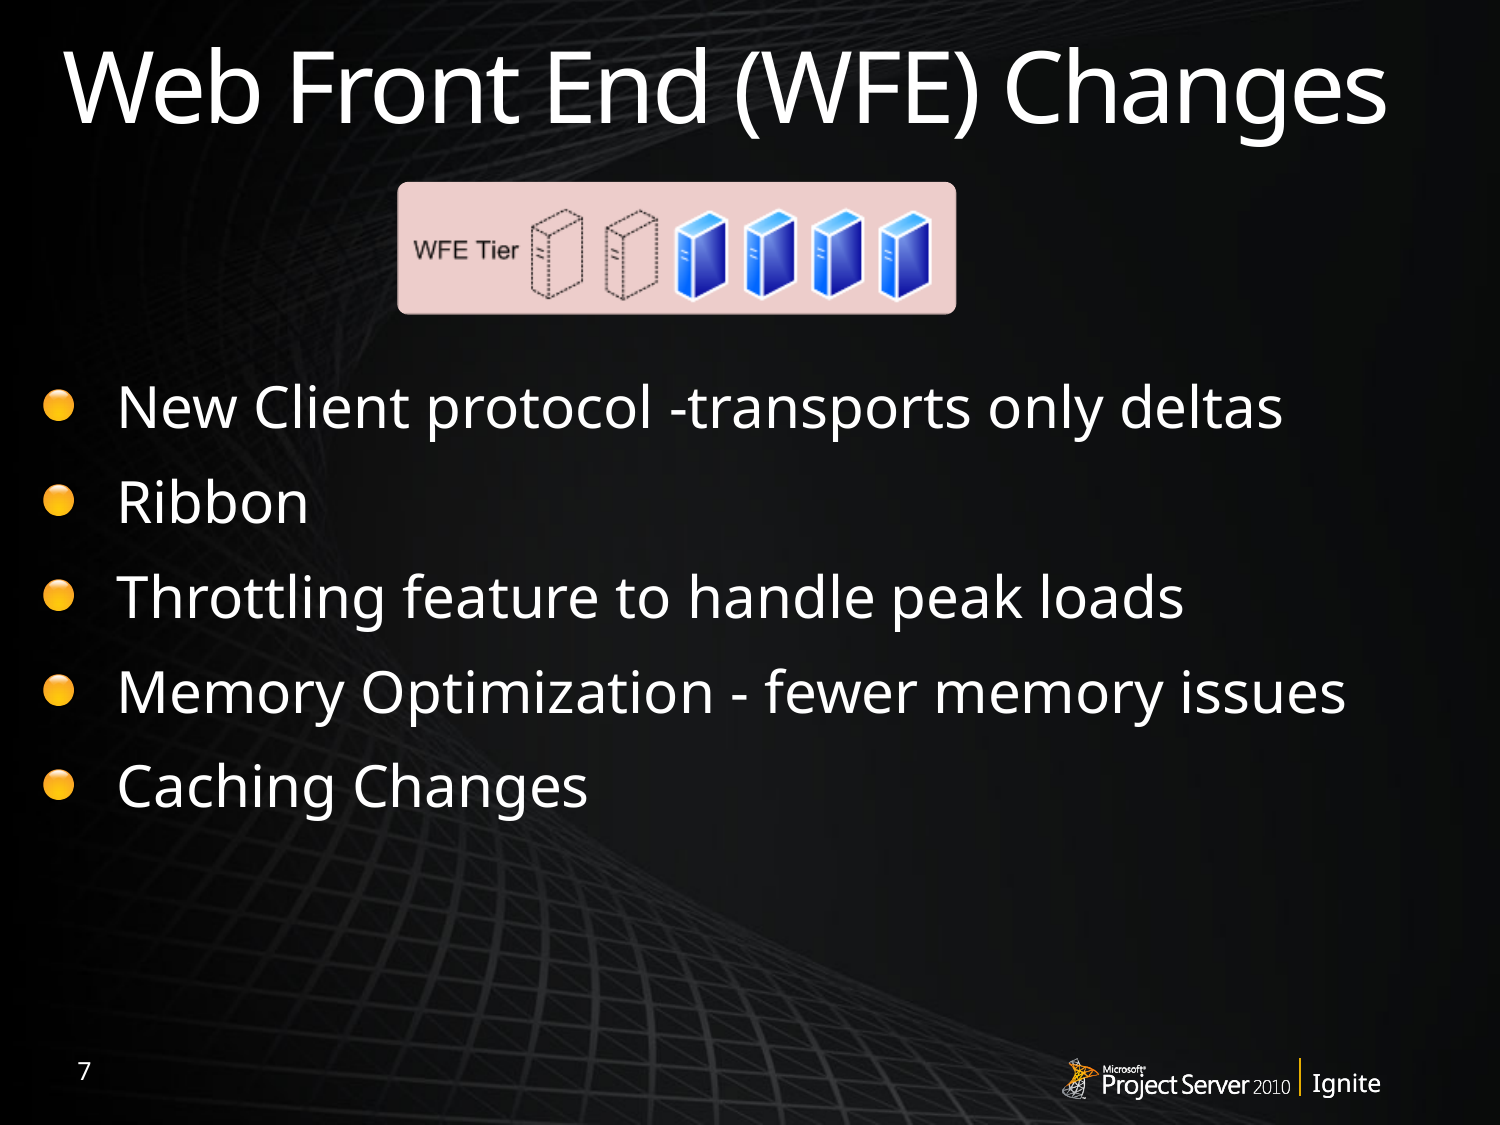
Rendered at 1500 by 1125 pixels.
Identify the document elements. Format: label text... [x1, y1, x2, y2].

slide_number 7 [62, 1042, 413, 1103]
list New Client protocol -transports only deltas Ribbon Throttling feature to handle peak loads Memory Optimization - fewer memory issues Caching Changes [41, 370, 1367, 1050]
title Web Front End (WFE) Changes [62, 37, 1438, 147]
picture [0, 0, 1500, 1125]
